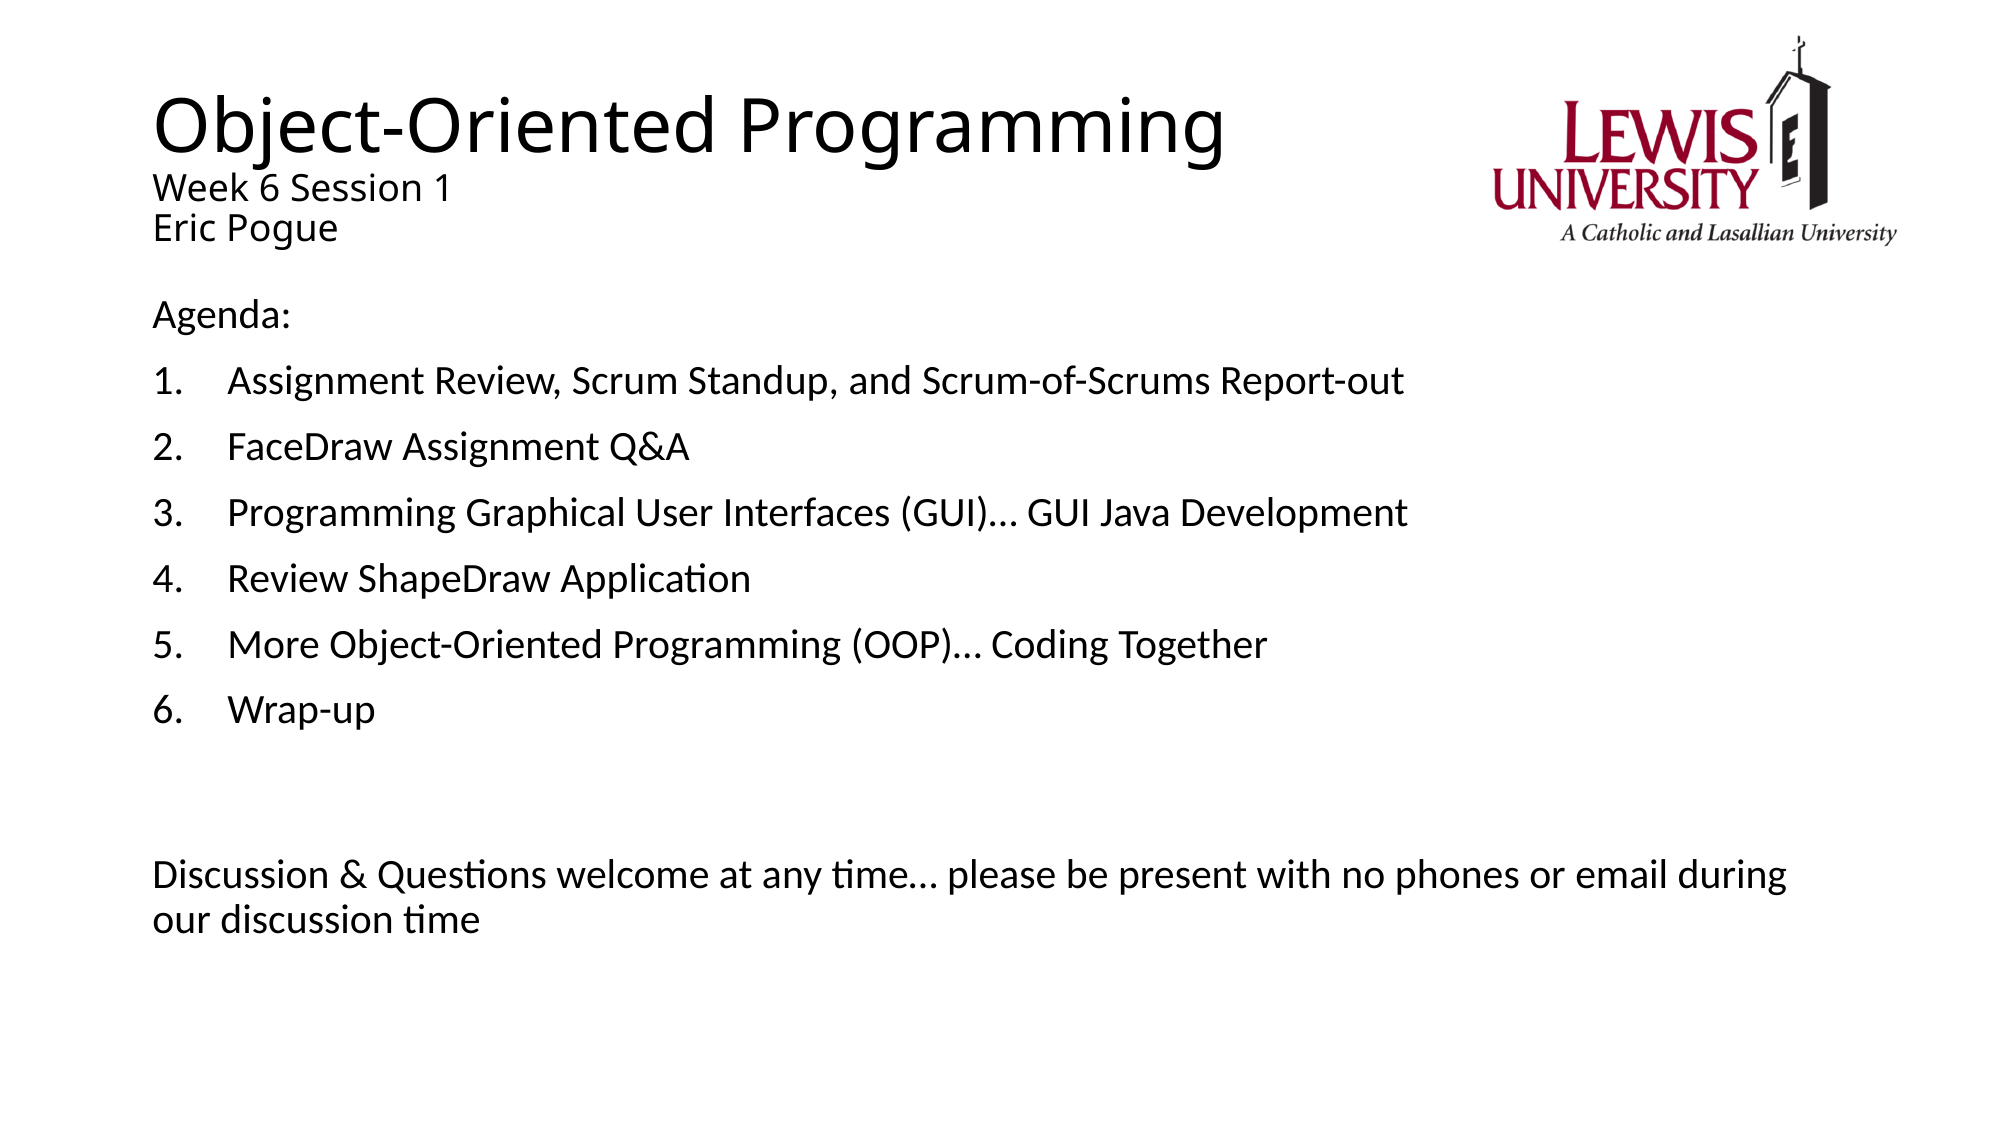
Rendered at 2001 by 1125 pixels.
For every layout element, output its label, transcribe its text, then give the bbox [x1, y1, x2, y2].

title Object-Oriented Programming Week 6 Session 1 Eric Pogue [137, 59, 1330, 278]
picture [1466, 25, 1903, 250]
list Agenda: Assignment Review, Scrum Standup, and Scrum-of-Scrums Report-out FaceDraw Assignment Q&A Programming Graphical User Interfaces (GUI)… GUI Java Development Review ShapeDraw Application More Object-Oriented Programming (OOP)… Coding Together Wrap-up Discussion & Questions welcome at any time… please be present with no phones or email during our discussion time [137, 285, 1863, 1080]
